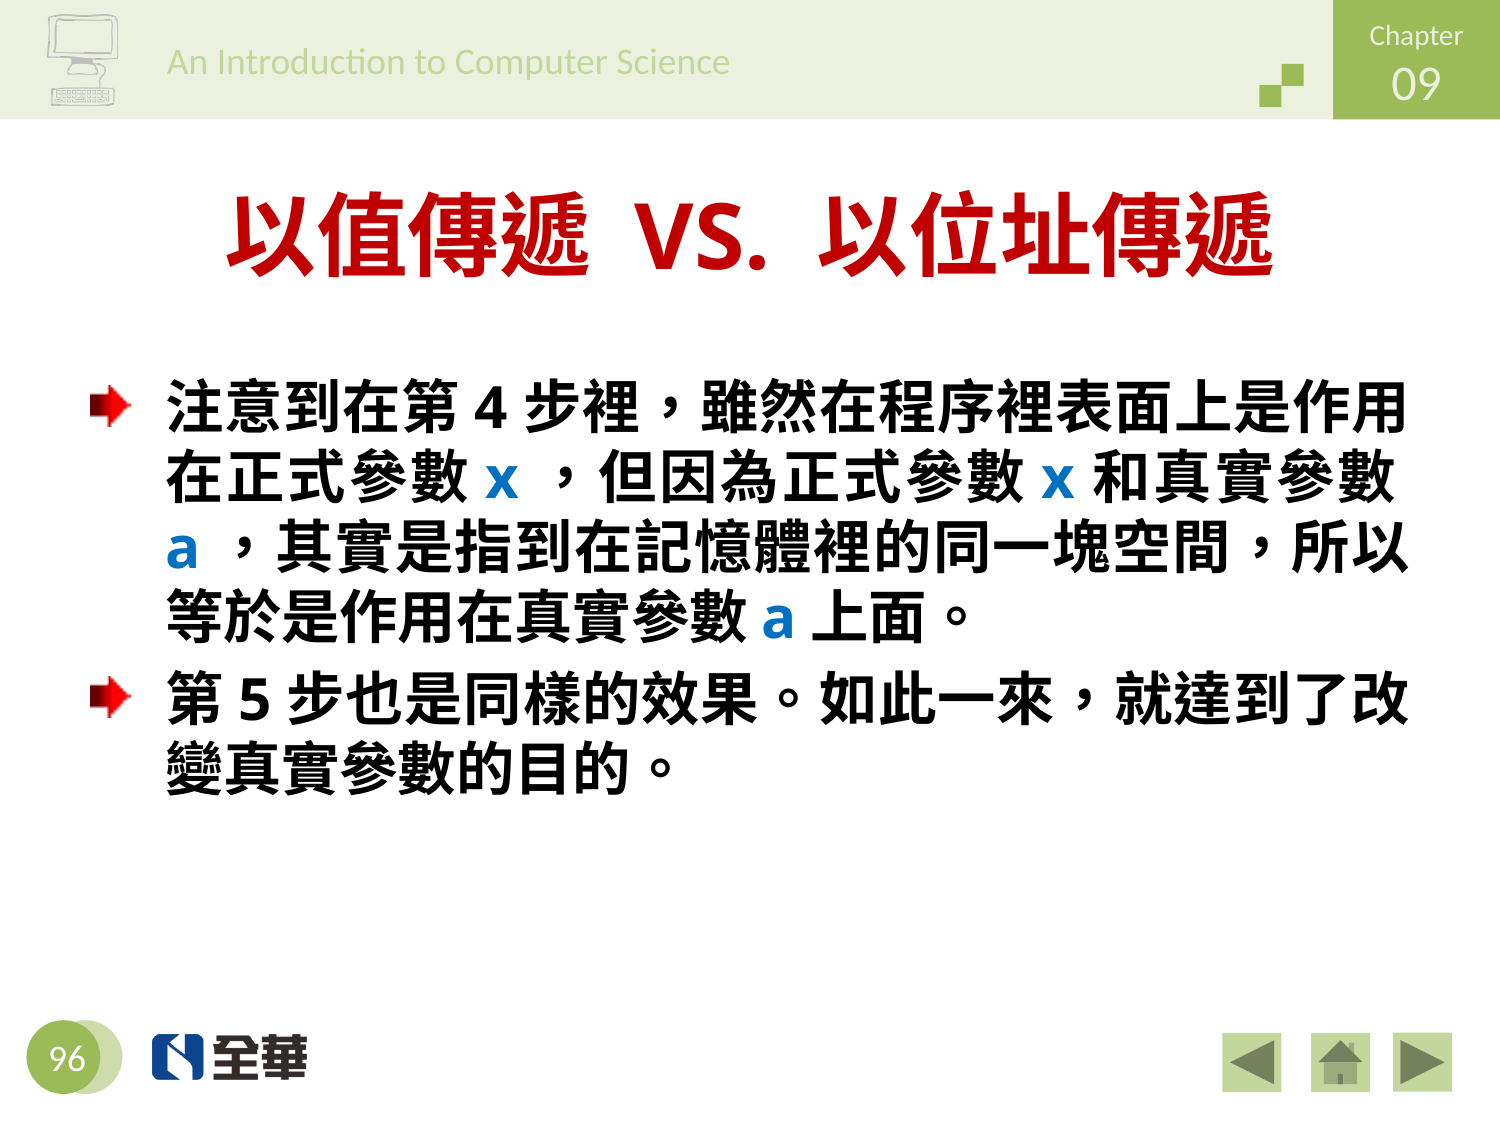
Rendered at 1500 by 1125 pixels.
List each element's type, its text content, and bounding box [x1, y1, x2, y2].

picture [47, 14, 118, 106]
list 注意到在第4步裡，雖然在程序裡表面上是作用在正式參數x，但因為正式參數x和真實參數a，其實是指到在記憶體裡的同一塊空間，所以等於是作用在真實參數a上面。 第5步也是同樣的效果。如此一來，就達到了改變真實參數的目的。 [75, 363, 1425, 1005]
picture [152, 1034, 307, 1080]
picture [90, 676, 131, 718]
title 以值傳遞 VS. 以位址傳遞 [75, 138, 1425, 327]
picture [90, 385, 131, 427]
